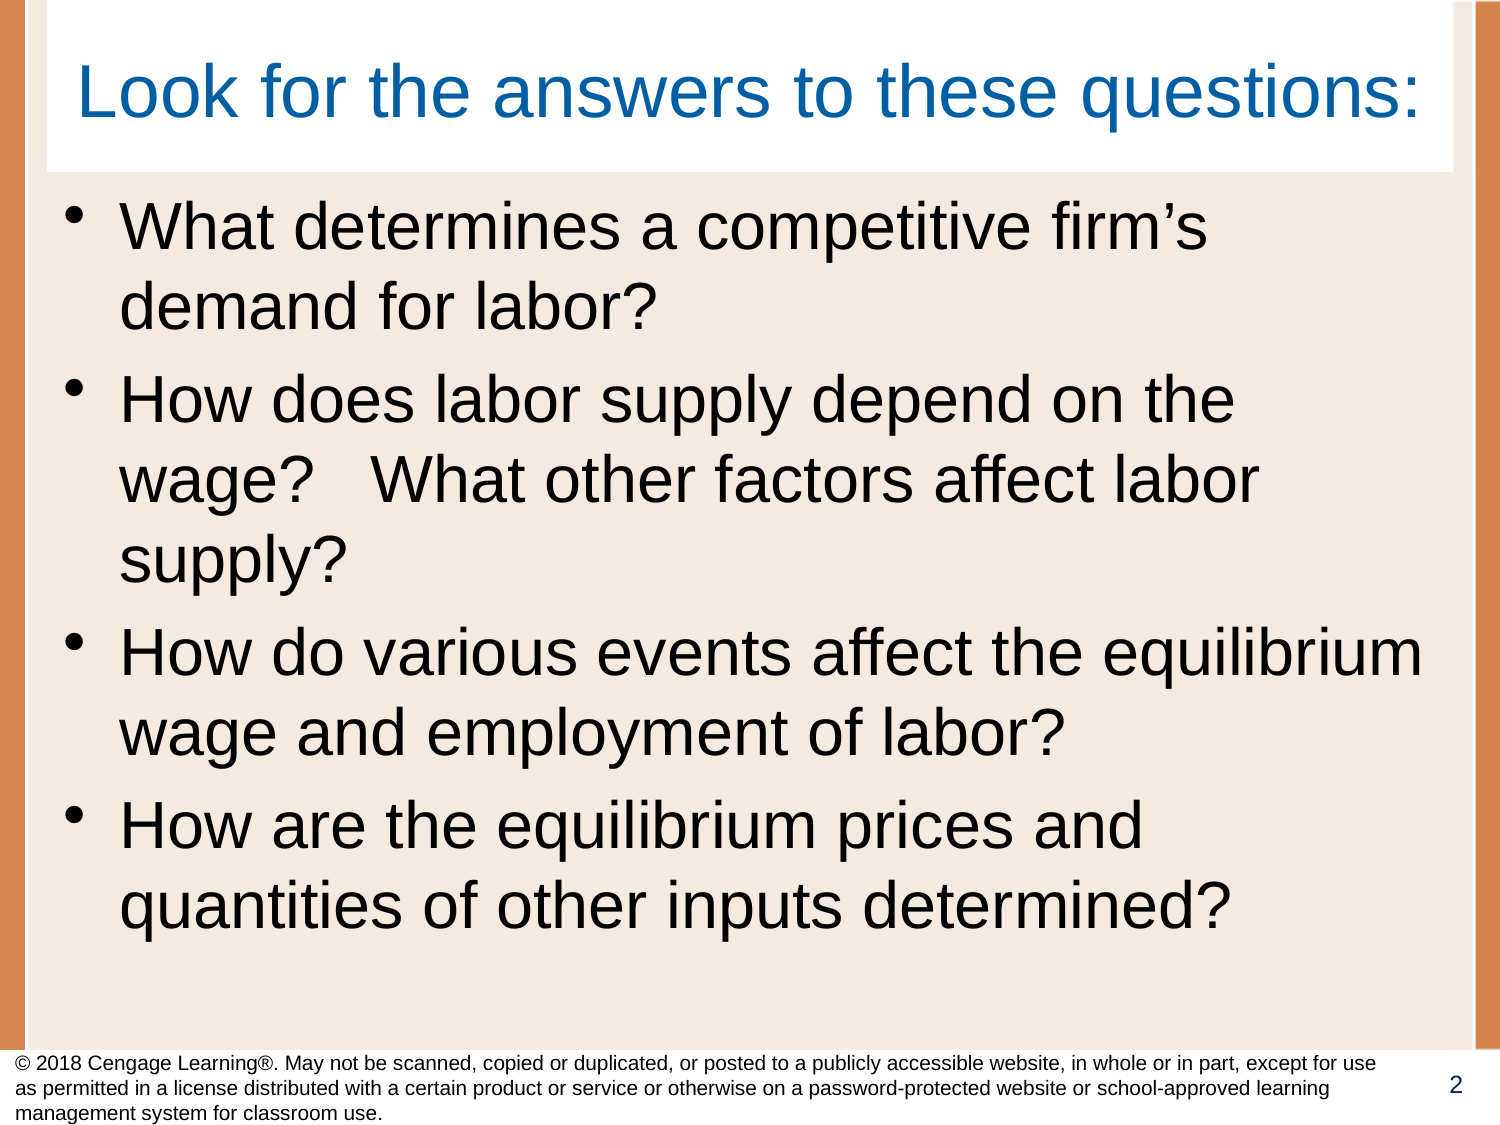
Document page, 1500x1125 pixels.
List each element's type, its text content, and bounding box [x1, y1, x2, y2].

slide_number 2 [1412, 1060, 1500, 1125]
title Look for the answers to these questions: [37, 16, 1463, 158]
list What determines a competitive firm’s demand for labor? How does labor supply depend on the wage? What other factors affect labor supply? How do various events affect the equilibrium wage and employment of labor? How are the equilibrium prices and quantities of other inputs determined? [48, 174, 1457, 1063]
picture [0, 0, 1453, 1050]
picture [1454, 2, 1500, 1048]
footer © 2018 Cengage Learning®. May not be scanned, copied or duplicated, or posted to a publicly accessible website, in whole or in part, except for use as permitted in a license distributed with a certain product or service or otherwise on a password-protected website or school-approved learning management system for classroom use. [0, 1050, 1412, 1125]
